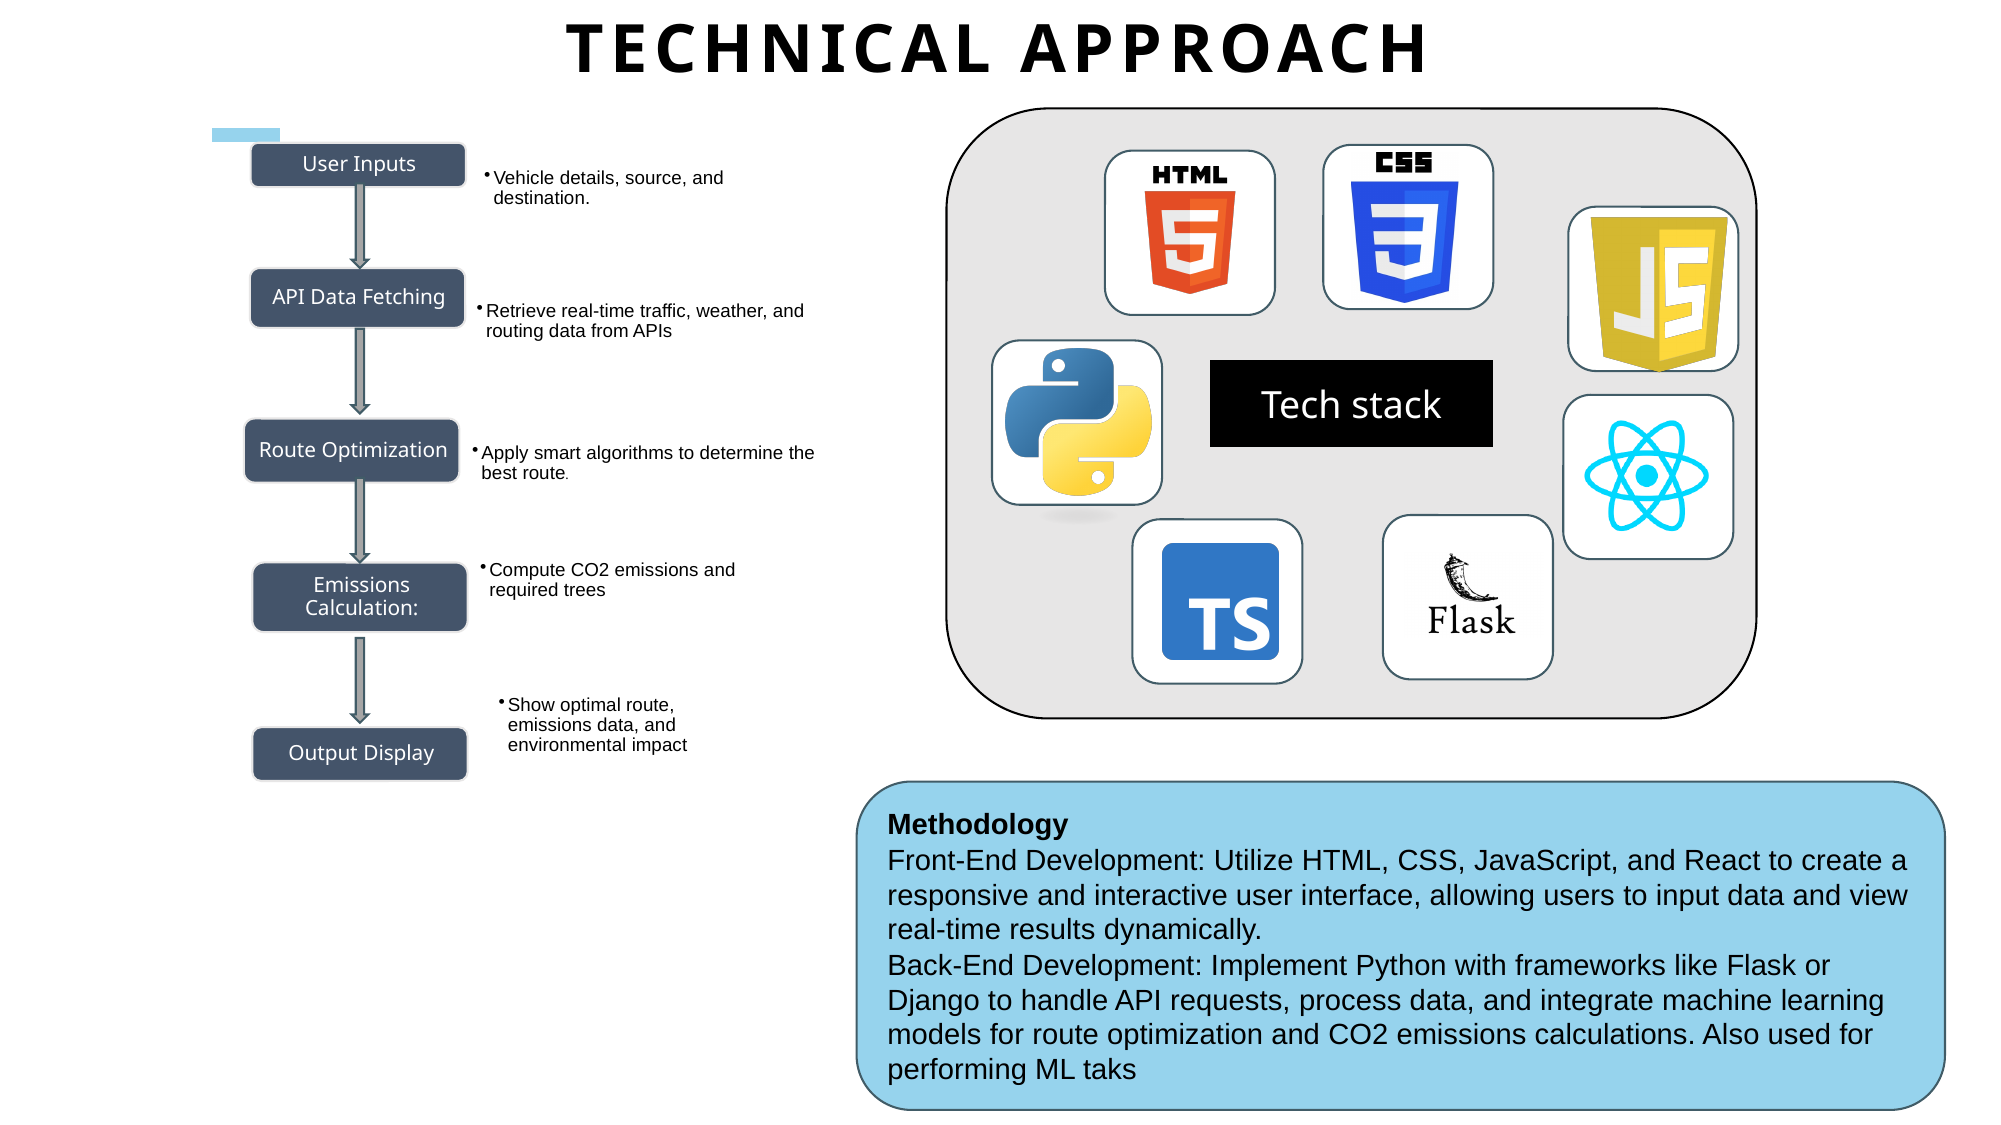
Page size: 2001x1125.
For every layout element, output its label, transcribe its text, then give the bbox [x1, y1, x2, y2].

text_box [1352, 143, 1495, 311]
picture [1580, 409, 1713, 542]
text_box Methodology Front-End Development: Utilize HTML, CSS, JavaScript, and React to create a responsive and interactive user interface, allowing users to input data and view real-time results dynamically. Back-End Development: Implement Python with frameworks like Flask or Django to handle API requests, process data, and integrate machine learning models for route optimization and CO2 emissions calculations. Also used for performing ML taks [901, 780, 1947, 1111]
text_box [1002, 107, 1758, 720]
text_box Tech stack [1352, 360, 1493, 447]
title Technical Approach [210, 15, 1785, 165]
picture [1351, 152, 1459, 303]
picture [1585, 210, 1732, 376]
text_box [1567, 205, 1726, 370]
text_box [1732, 215, 1740, 363]
text_box [1562, 393, 1735, 561]
picture [1005, 348, 1167, 525]
text_box [1381, 513, 1555, 681]
picture [1126, 166, 1254, 294]
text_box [106, 118, 1352, 1110]
picture [1162, 543, 1279, 660]
picture [1404, 552, 1544, 638]
